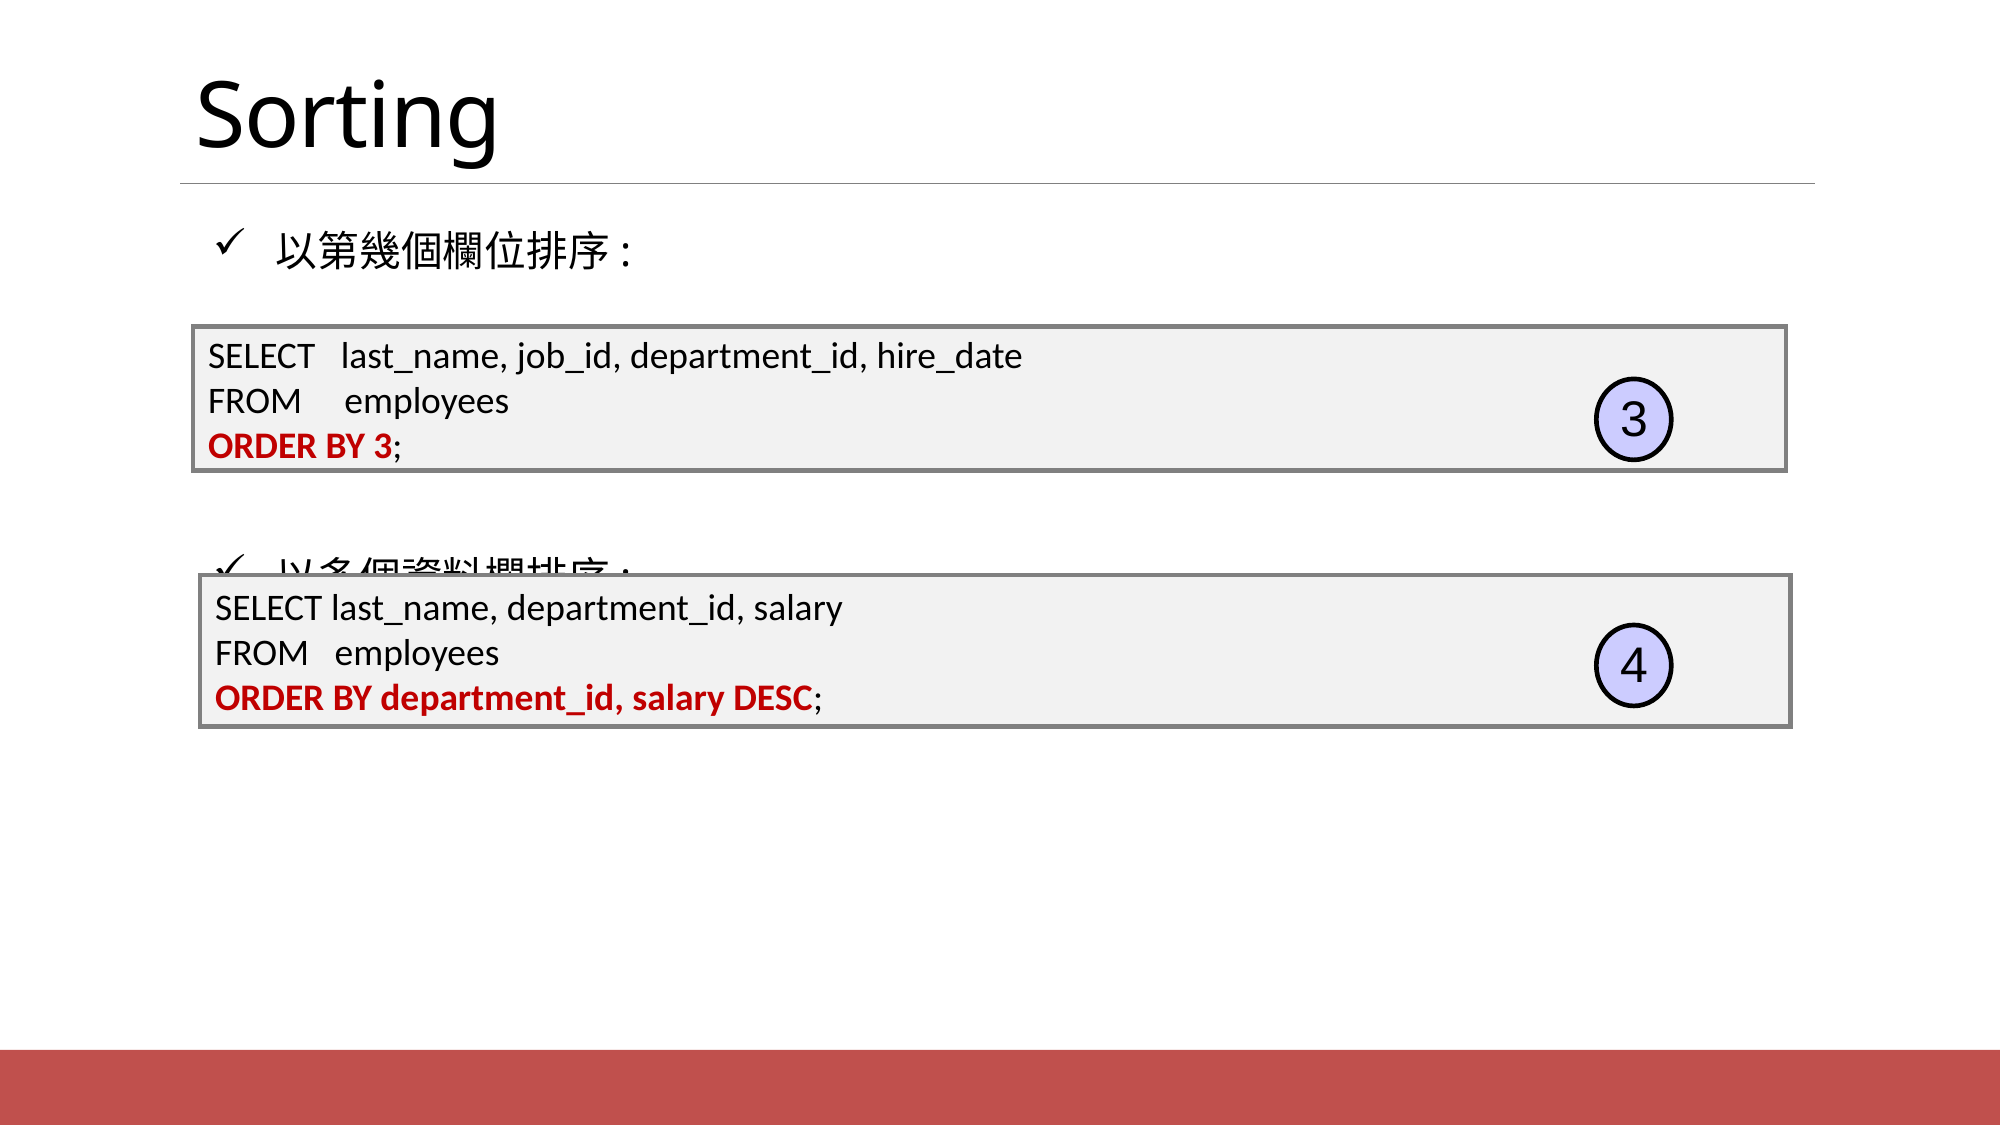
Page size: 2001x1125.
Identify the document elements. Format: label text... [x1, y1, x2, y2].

text_box SELECT last_name, department_id, salary FROM employees ORDER BY department_id, salary DESC; [200, 574, 1791, 727]
text_box SELECT last_name, job_id, department_id, hire_date FROM employees ORDER BY 3; [192, 326, 1787, 471]
text_box 4 [1596, 624, 1672, 706]
text_box 3 [1596, 378, 1672, 460]
title Sorting [180, 0, 1830, 174]
list 以第幾個欄位排序: 以多個資料欄排序: [180, 223, 1912, 535]
